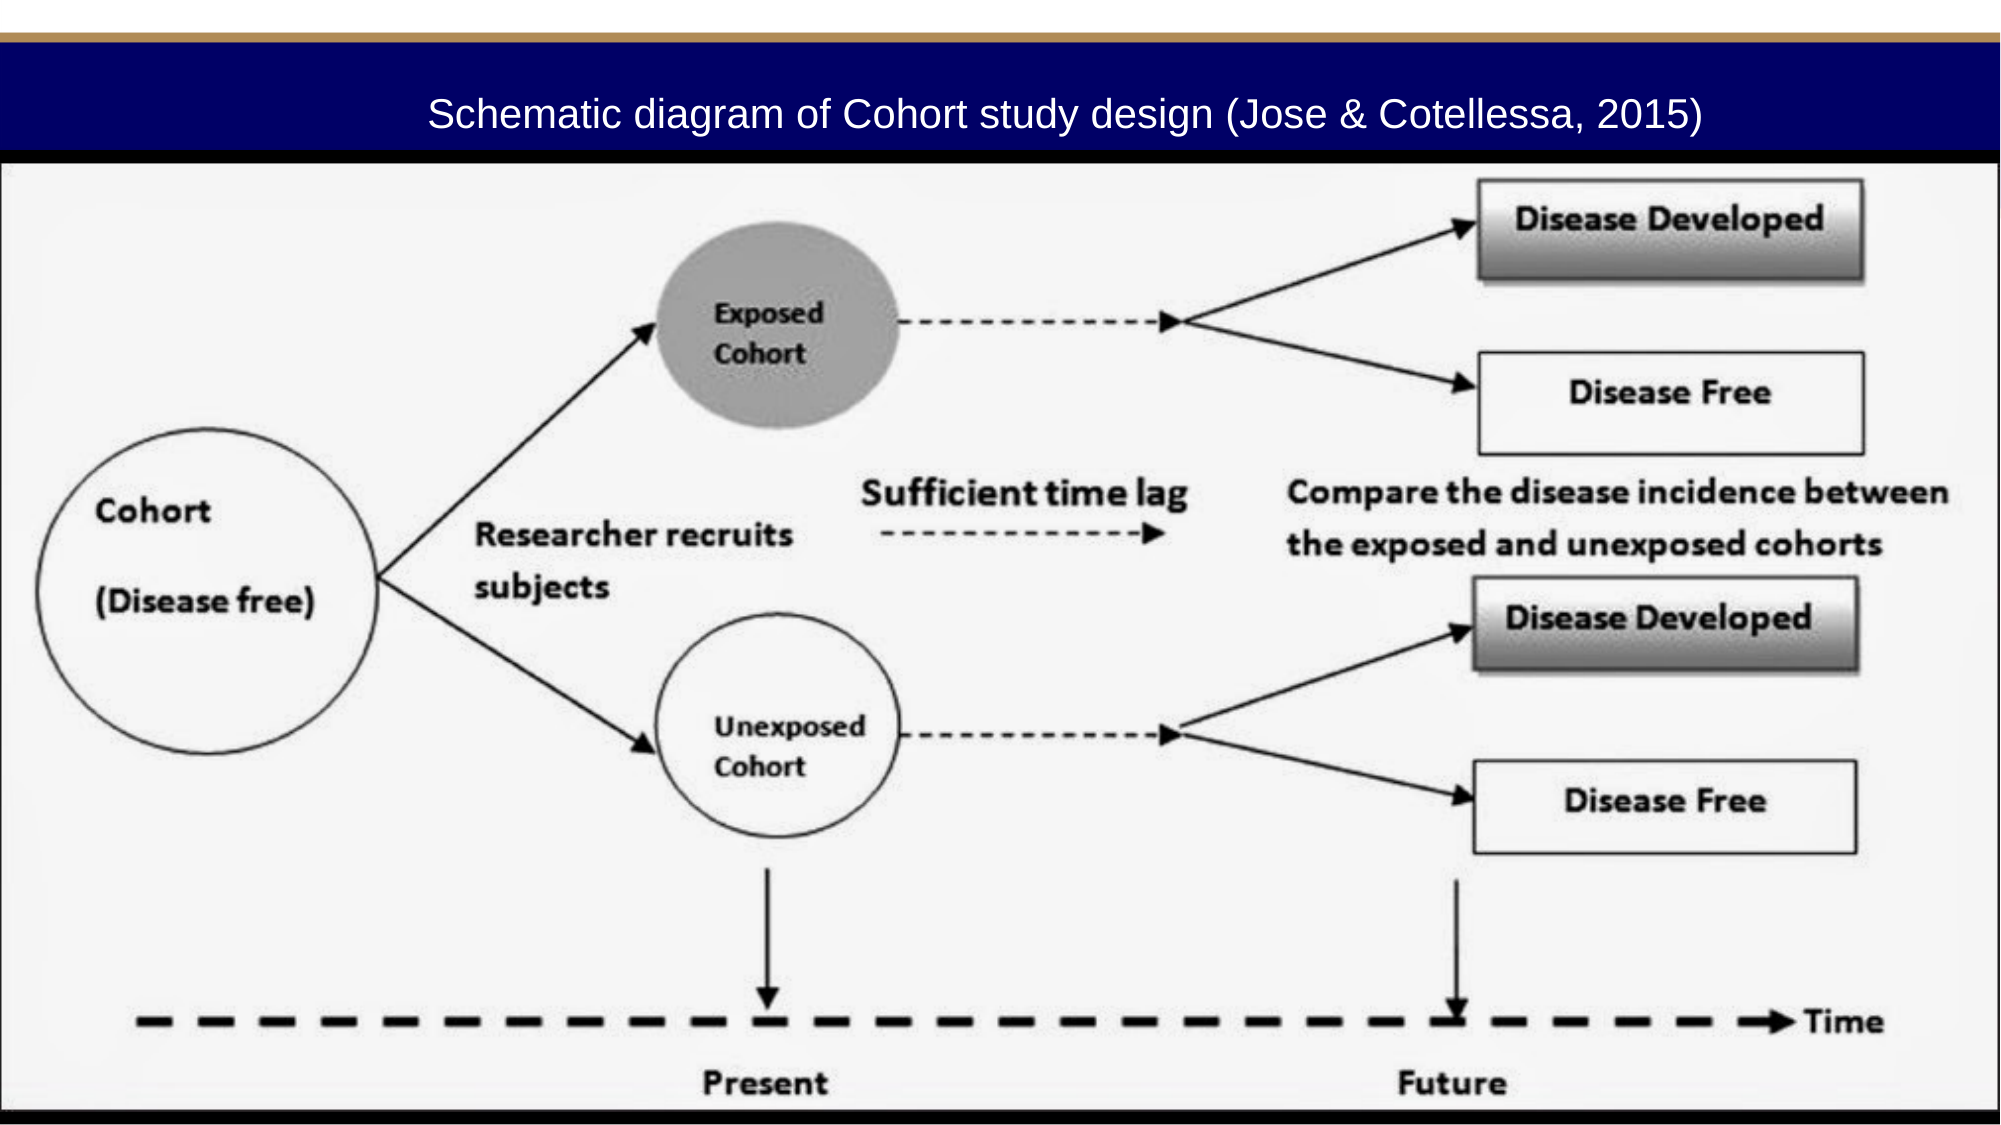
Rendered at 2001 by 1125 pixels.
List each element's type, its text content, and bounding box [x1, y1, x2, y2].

picture [0, 0, 2001, 1125]
title Schematic diagram of Cohort study design (Jose & Cotellessa, 2015) [381, 61, 1750, 149]
